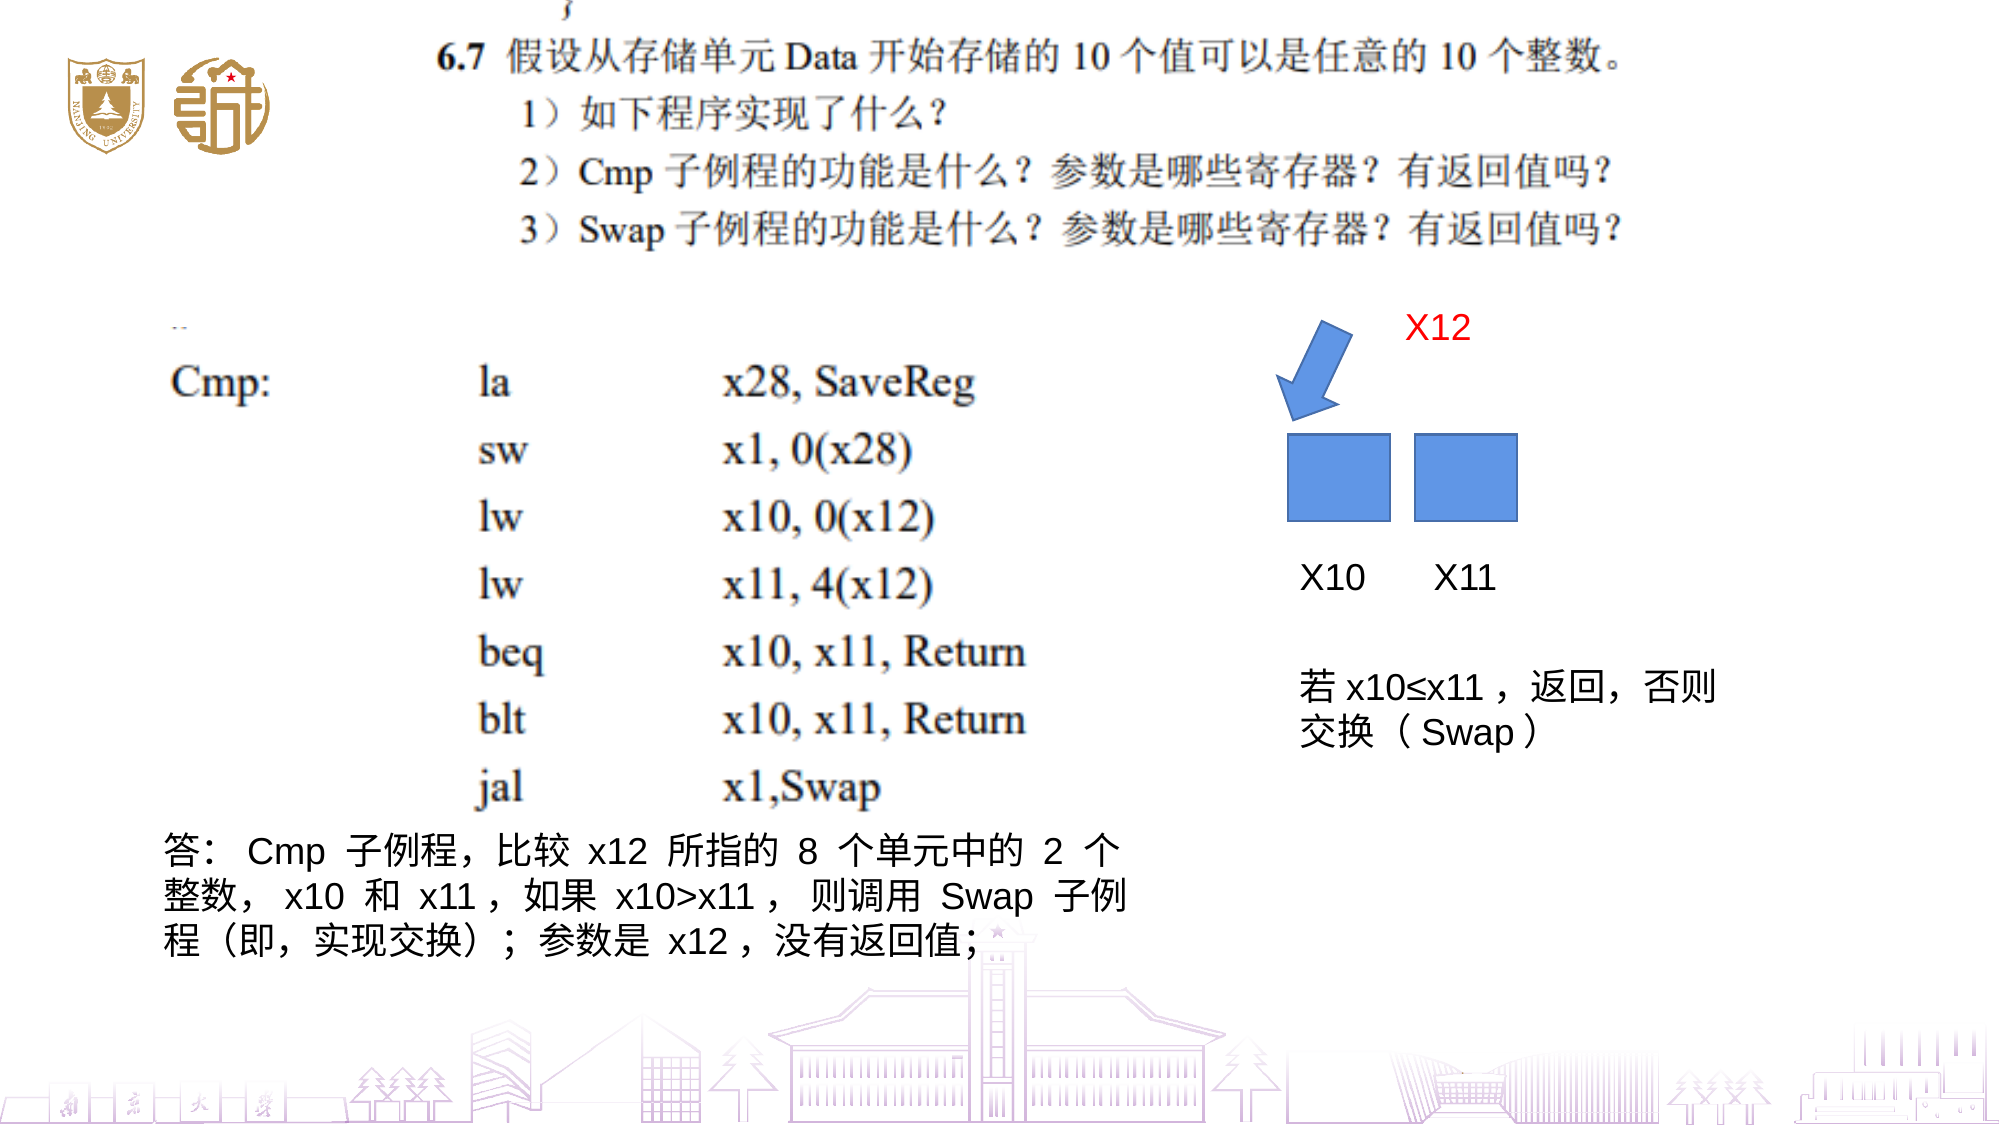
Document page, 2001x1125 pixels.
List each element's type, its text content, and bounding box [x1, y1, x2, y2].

text_box X11 [1418, 545, 1525, 606]
picture [0, 0, 285, 281]
text_box [1287, 433, 1391, 522]
text_box 若x10≤x11，返回，否则交换（Swap） [1284, 655, 1759, 761]
text_box X10 [1284, 545, 1391, 606]
text_box [1414, 433, 1518, 522]
picture [99, 327, 1151, 820]
picture [326, 0, 1739, 254]
text_box X12 [1390, 295, 1518, 355]
text_box 答：Cmp 子例程，比较 x12 所指的 8 个单元中的 2 个整数，x10 和 x11，如果 x10>x11， 则调用 Swap 子例程（即，实现交换）；参数是 x12，没有返回值； [148, 819, 1170, 970]
text_box [1275, 319, 1354, 422]
